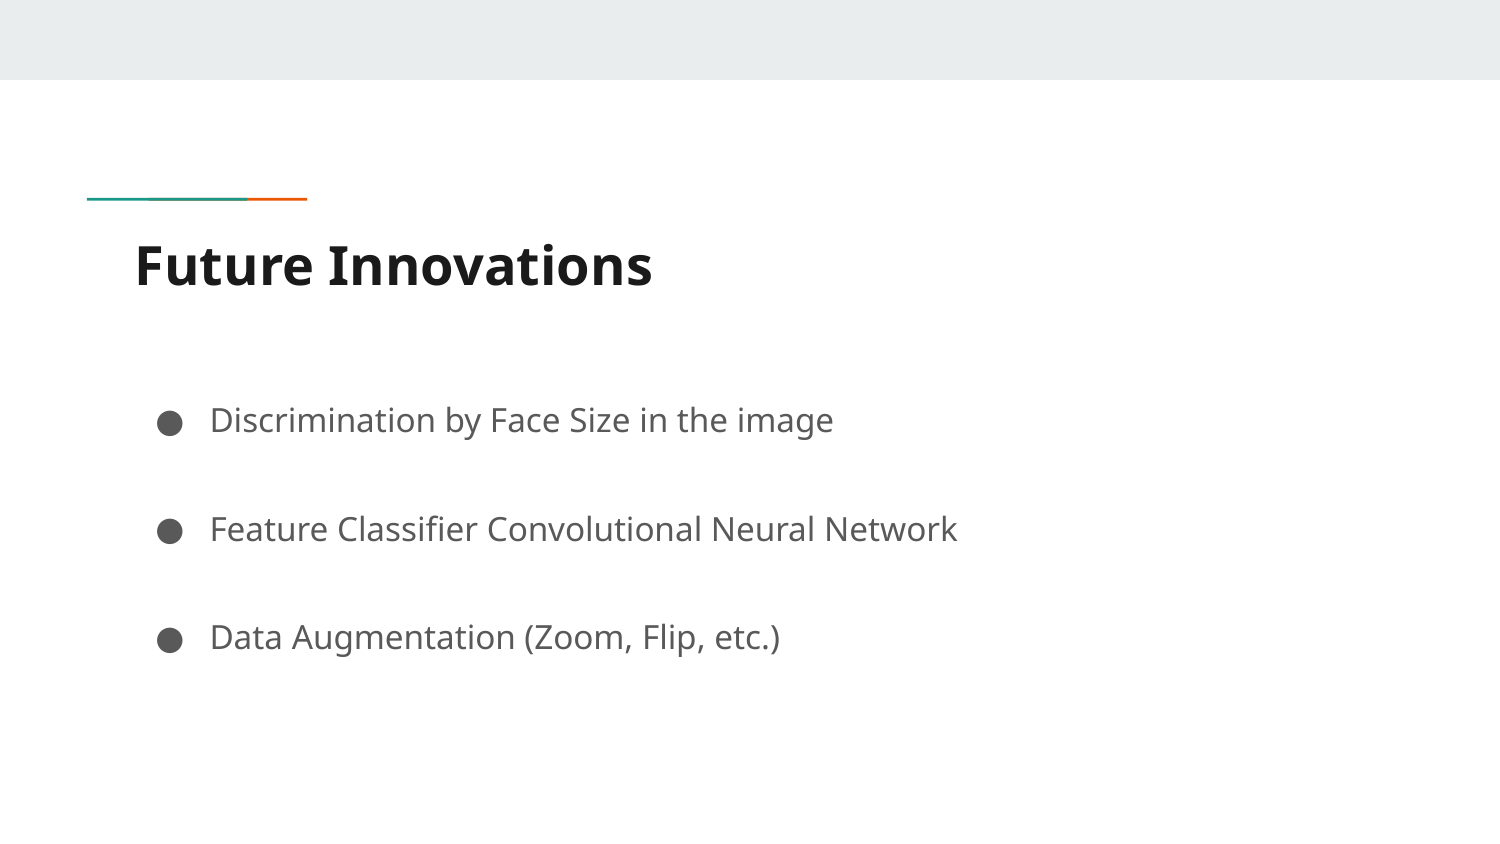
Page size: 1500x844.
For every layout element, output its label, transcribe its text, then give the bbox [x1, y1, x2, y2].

list Discrimination by Face Size in the image Feature Classifier Convolutional Neural Network Data Augmentation (Zoom, Flip, etc.) [119, 378, 1381, 750]
title Future Innovations [119, 216, 1381, 305]
